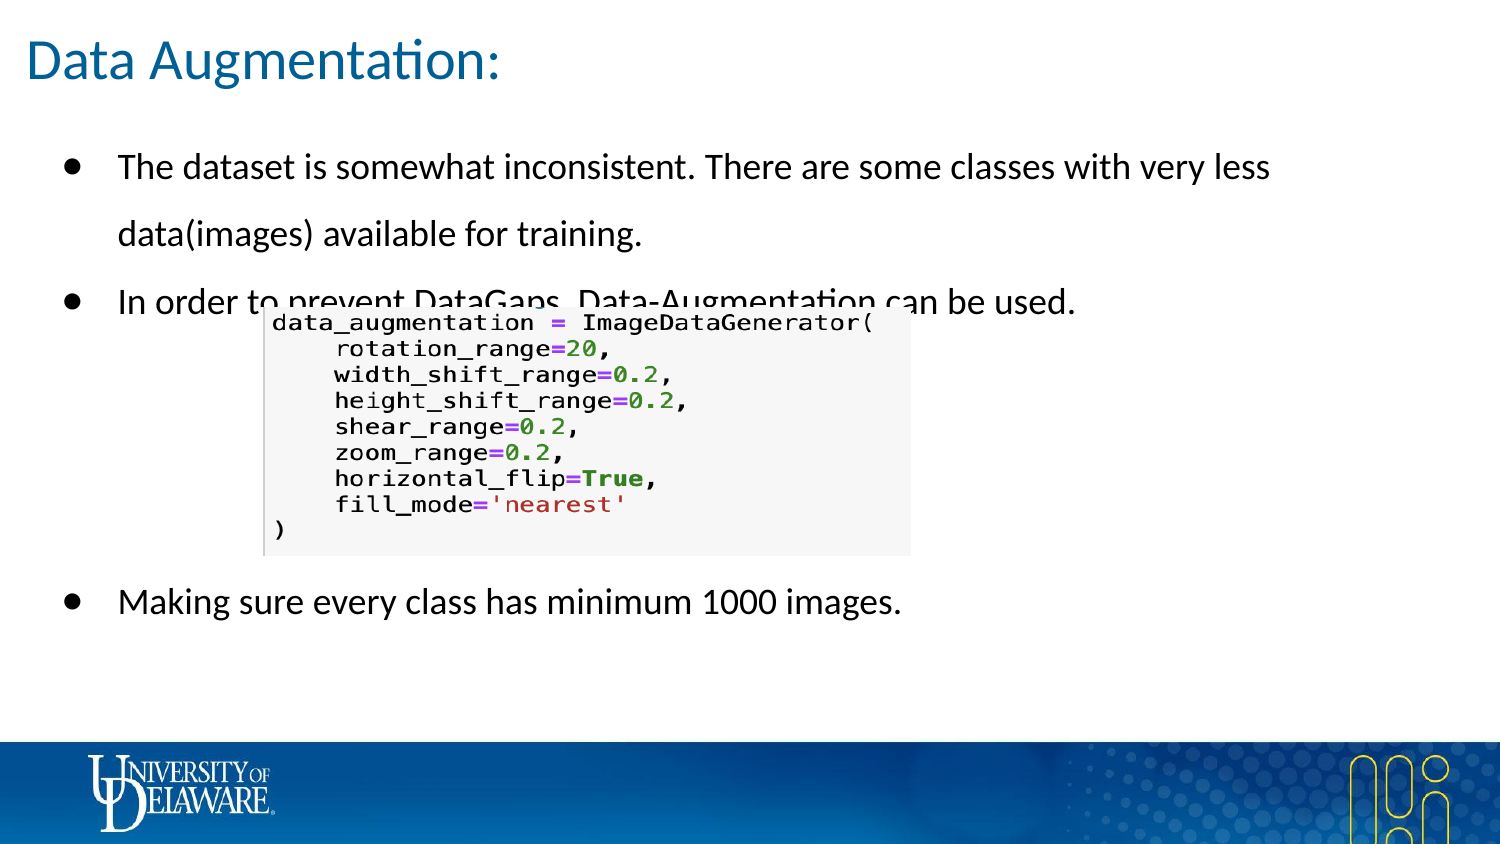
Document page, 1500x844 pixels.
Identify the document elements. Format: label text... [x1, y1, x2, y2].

picture [261, 306, 911, 556]
title Data Augmentation: [0, 0, 529, 112]
picture [0, 0, 1500, 844]
subtitle The dataset is somewhat inconsistent. There are some classes with very less data(images) available for training. In order to prevent DataGaps, Data-Augmentation can be used. Making sure every class has minimum 1000 images. [27, 111, 1473, 729]
